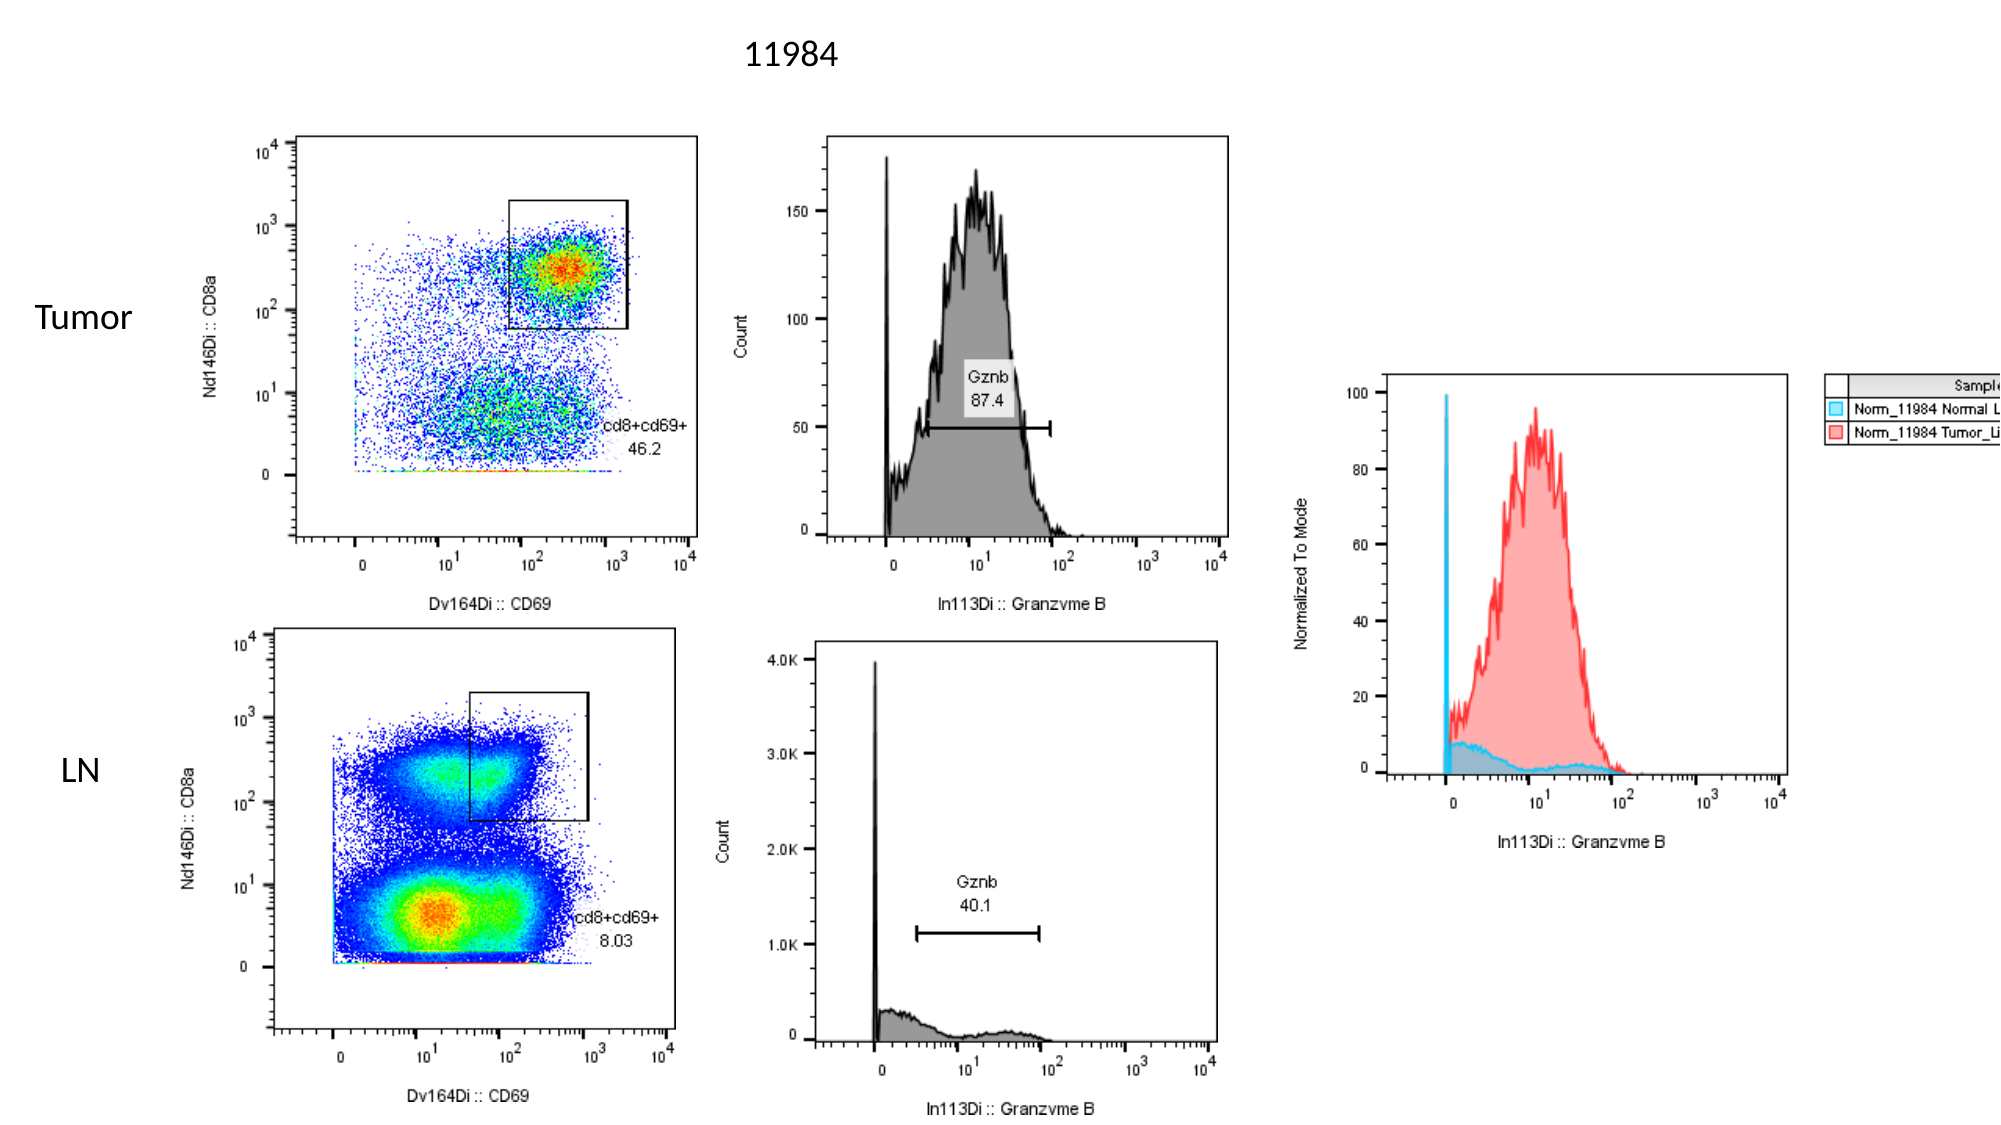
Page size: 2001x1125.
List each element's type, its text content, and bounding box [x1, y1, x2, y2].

text_box 11984 [728, 21, 1084, 82]
text_box Tumor [19, 284, 197, 345]
picture [175, 117, 698, 1103]
picture [710, 622, 1218, 1115]
text_box LN [46, 737, 175, 798]
picture [728, 117, 1229, 610]
picture [1288, 355, 2000, 848]
